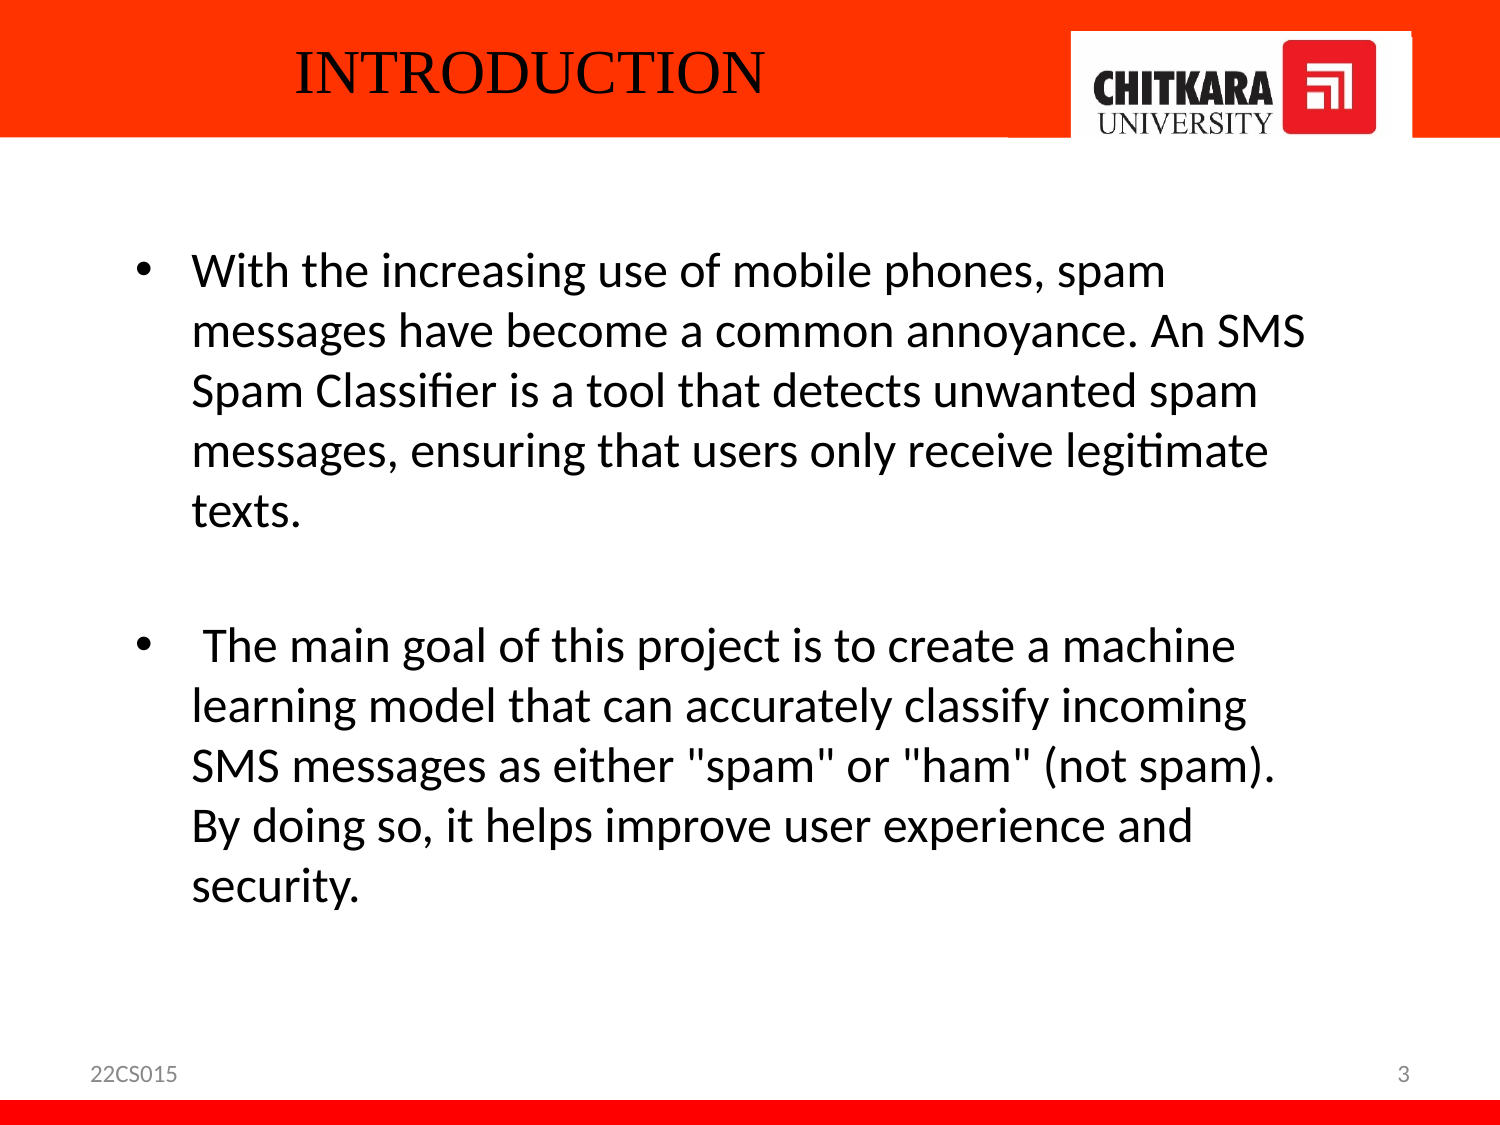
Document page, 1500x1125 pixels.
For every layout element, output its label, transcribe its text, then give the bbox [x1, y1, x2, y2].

list With the increasing use of mobile phones, spam messages have become a common annoyance. An SMS Spam Classifier is a tool that detects unwanted spam messages, ensuring that users only receive legitimate texts. The main goal of this project is to create a machine learning model that can accurately classify incoming SMS messages as either "spam" or "ham" (not spam). By doing so, it helps improve user experience and security. [101, 230, 1340, 1023]
title INTRODUCTION [0, 0, 1063, 138]
picture [1074, 37, 1391, 138]
slide_number 22CS015 [75, 1042, 425, 1103]
slide_number 3 [1074, 1042, 1425, 1103]
